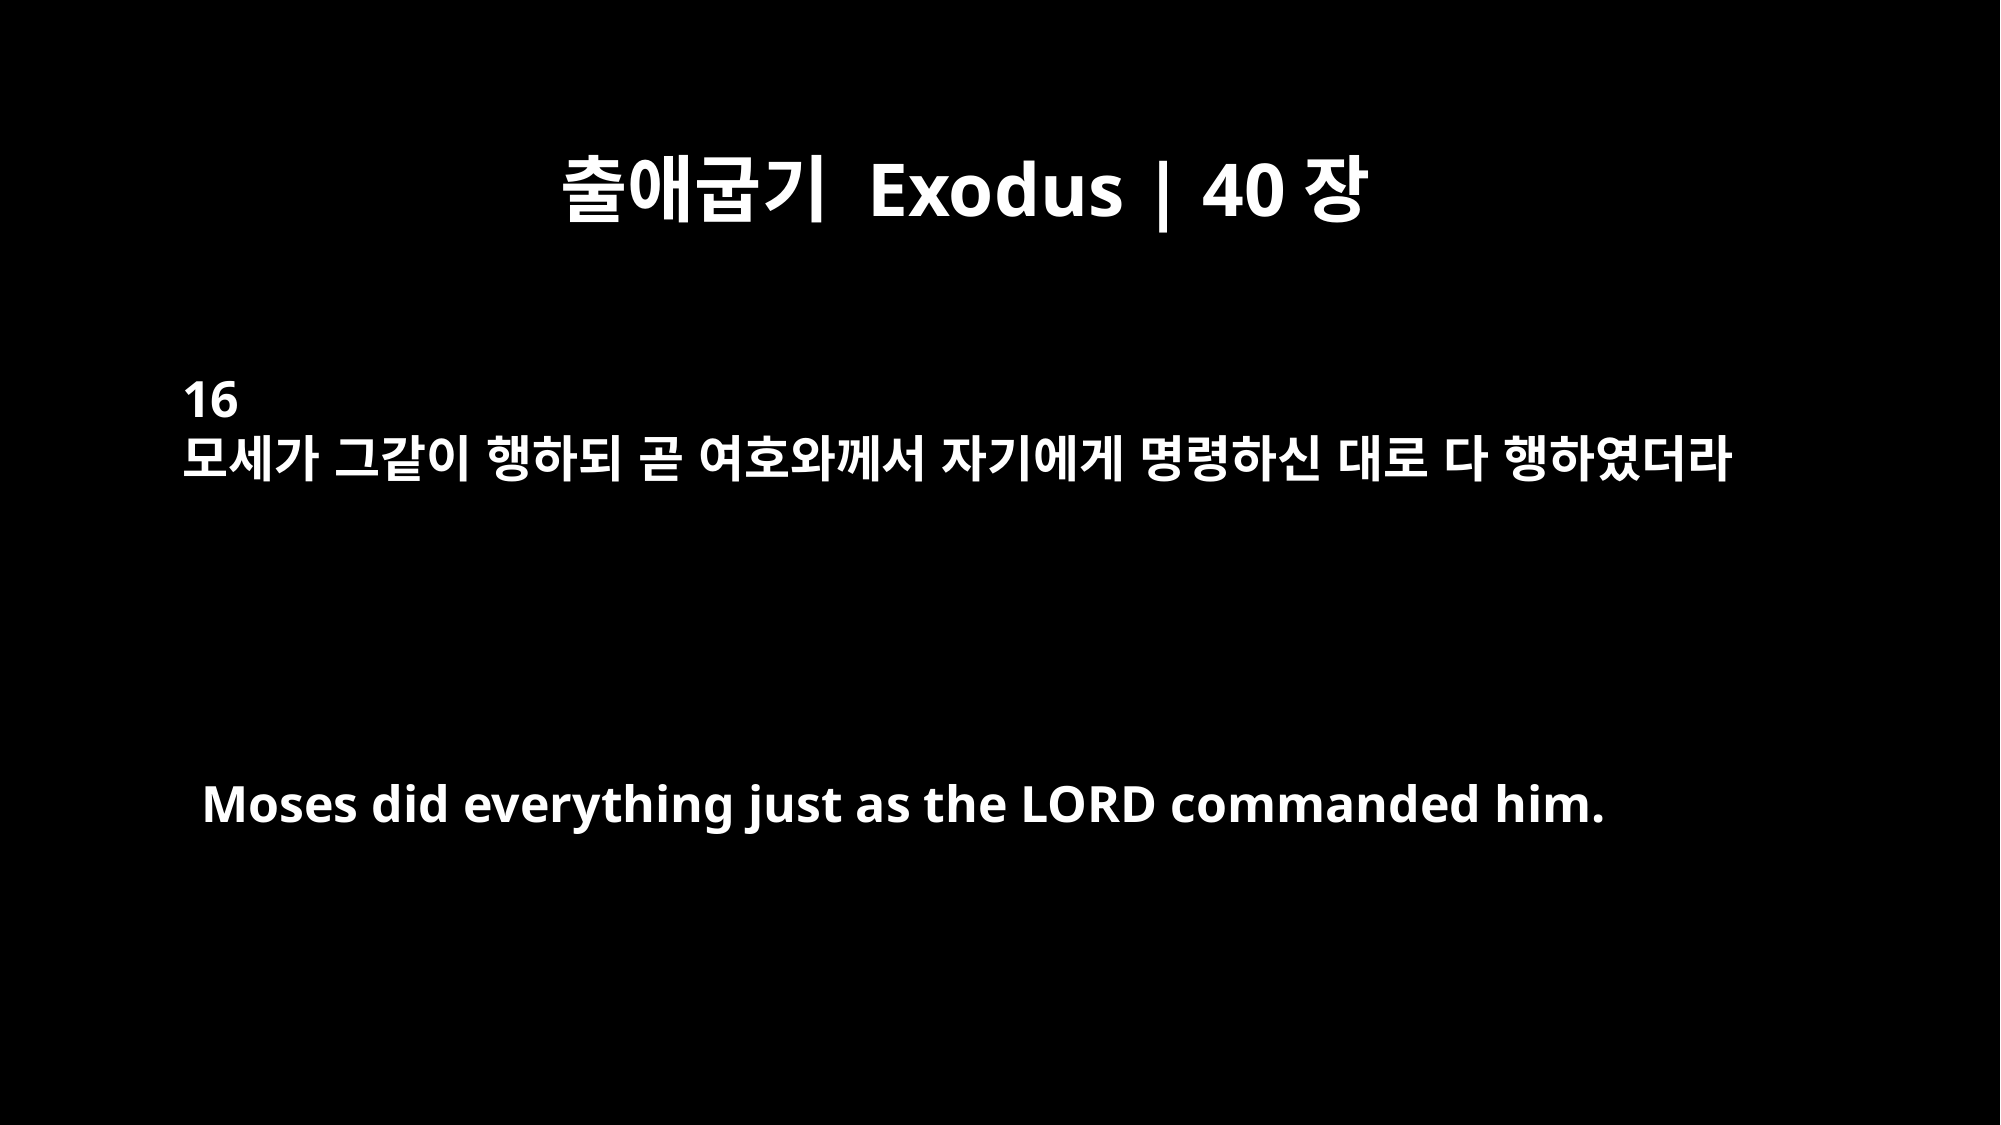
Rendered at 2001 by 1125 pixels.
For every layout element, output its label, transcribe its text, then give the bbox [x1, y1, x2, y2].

text_box 출애굽기 Exodus | 40장 [545, 136, 1387, 239]
text_box 16 모세가 그같이 행하되 곧 여호와께서 자기에게 명령하신 대로 다 행하였더라 [167, 359, 1750, 495]
text_box Moses did everything just as the LORD commanded him. [186, 764, 1621, 840]
